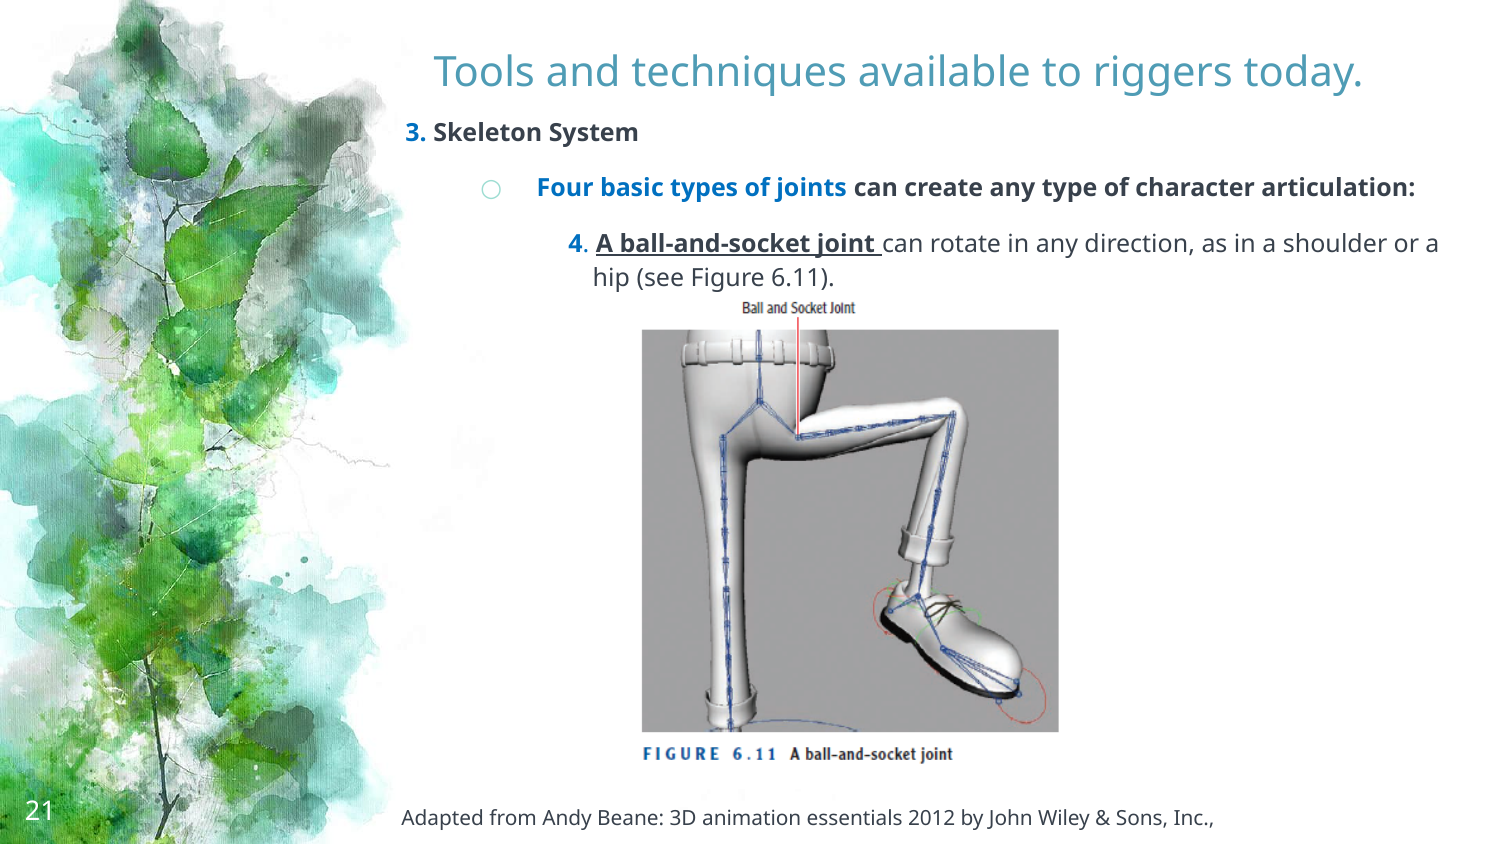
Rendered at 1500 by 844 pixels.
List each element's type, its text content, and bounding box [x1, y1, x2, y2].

list 3. Skeleton System Four basic types of joints can create any type of character articulation: 4. A ball-and-socket joint can rotate in any direction, as in a shoulder or a hip (see Figure 6.11). [386, 82, 1454, 674]
slide_number 21 [24, 779, 115, 844]
text_box Adapted from Andy Beane: 3D animation essentials 2012 by John Wiley & Sons, Inc., [386, 796, 1278, 832]
title Tools and techniques available to riggers today. [433, 46, 1425, 82]
picture [0, 0, 1500, 844]
